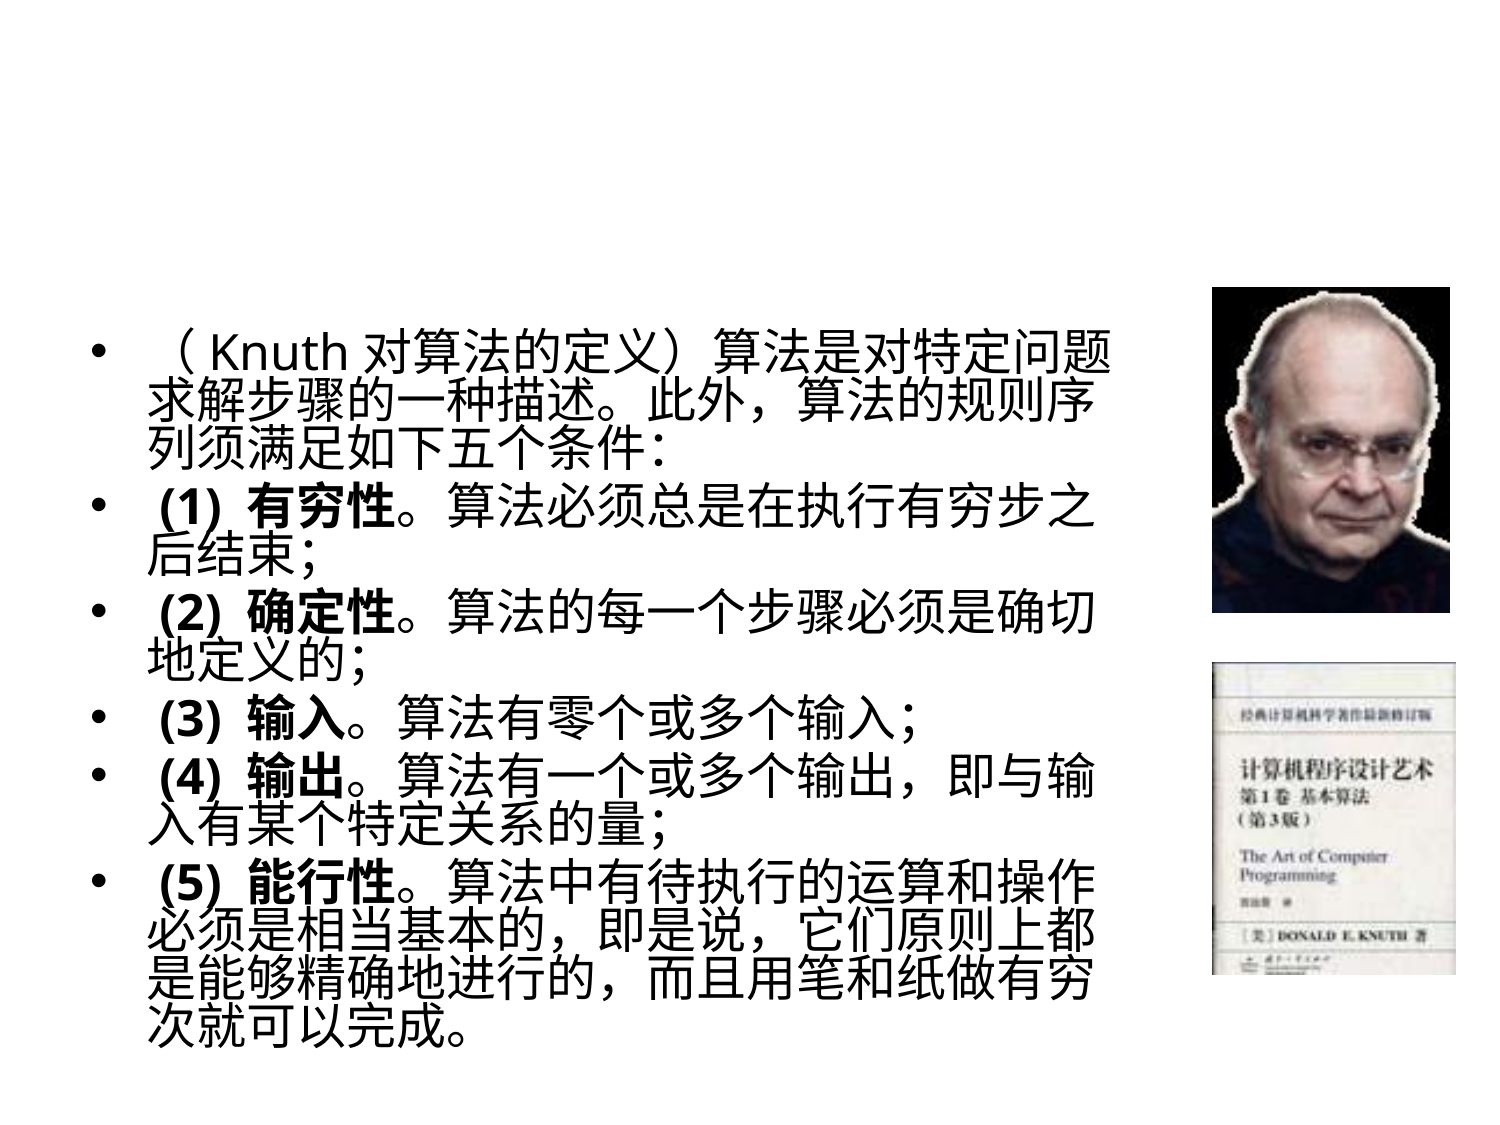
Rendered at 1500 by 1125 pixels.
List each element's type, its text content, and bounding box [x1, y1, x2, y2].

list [1212, 662, 1456, 976]
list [1212, 287, 1450, 613]
list （Knuth对算法的定义）算法是对特定问题求解步骤的一种描述。此外，算法的规则序列须满足如下五个条件： (1) 有穷性。算法必须总是在执行有穷步之后结束； (2) 确定性。算法的每一个步骤必须是确切地定义的； (3) 输入。算法有零个或多个输入； (4) 输出。算法有一个或多个输出，即与输入有某个特定关系的量； (5) 能行性。算法中有待执行的运算和操作必须是相当基本的，即是说，它们原则上都是能够精确地进行的，而且用笔和纸做有穷次就可以完成。 [75, 324, 1138, 1125]
